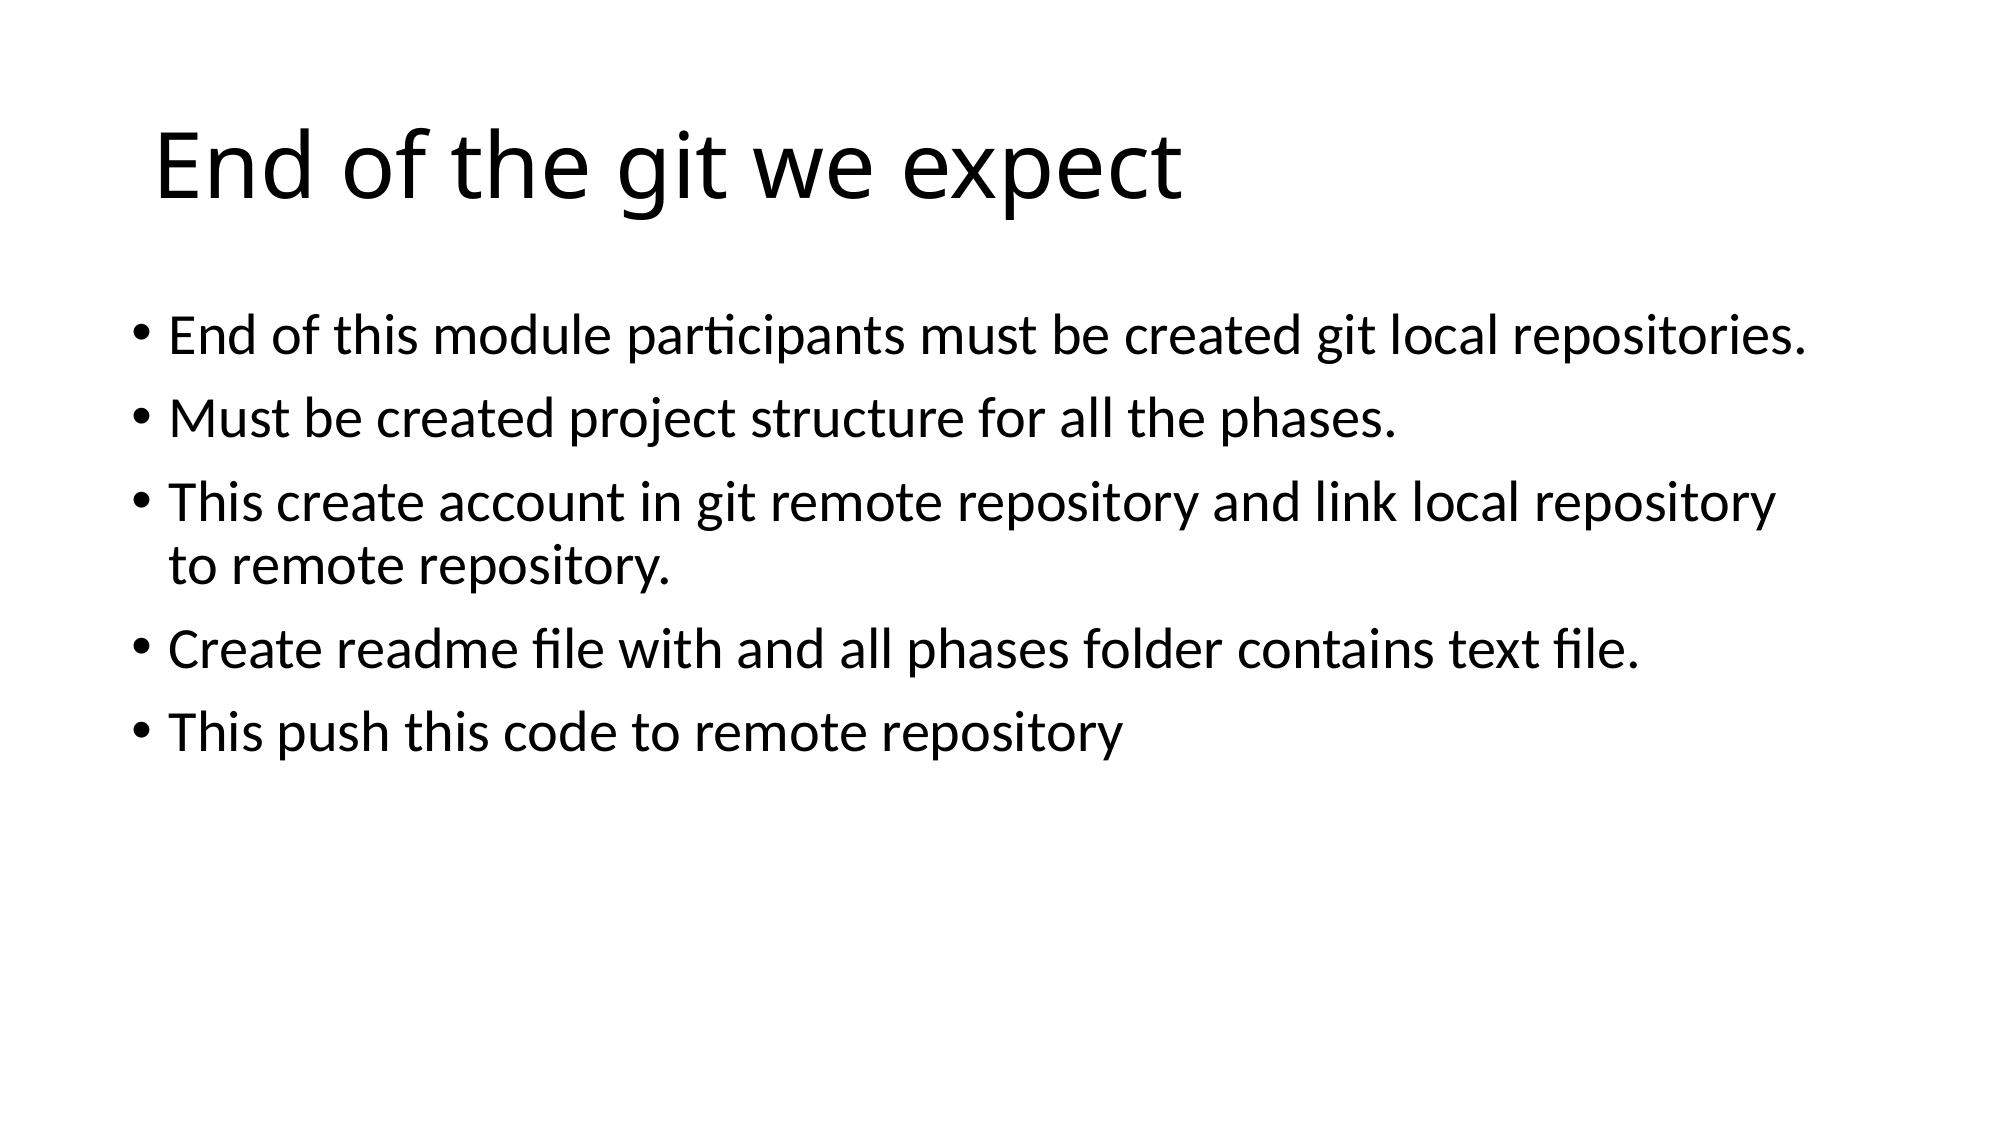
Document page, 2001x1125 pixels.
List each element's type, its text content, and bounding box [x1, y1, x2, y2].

list End of this module participants must be created git local repositories. Must be created project structure for all the phases. This create account in git remote repository and link local repository to remote repository. Create readme file with and all phases folder contains text file. This push this code to remote repository [116, 296, 1842, 1011]
title End of the git we expect [137, 59, 1863, 278]
